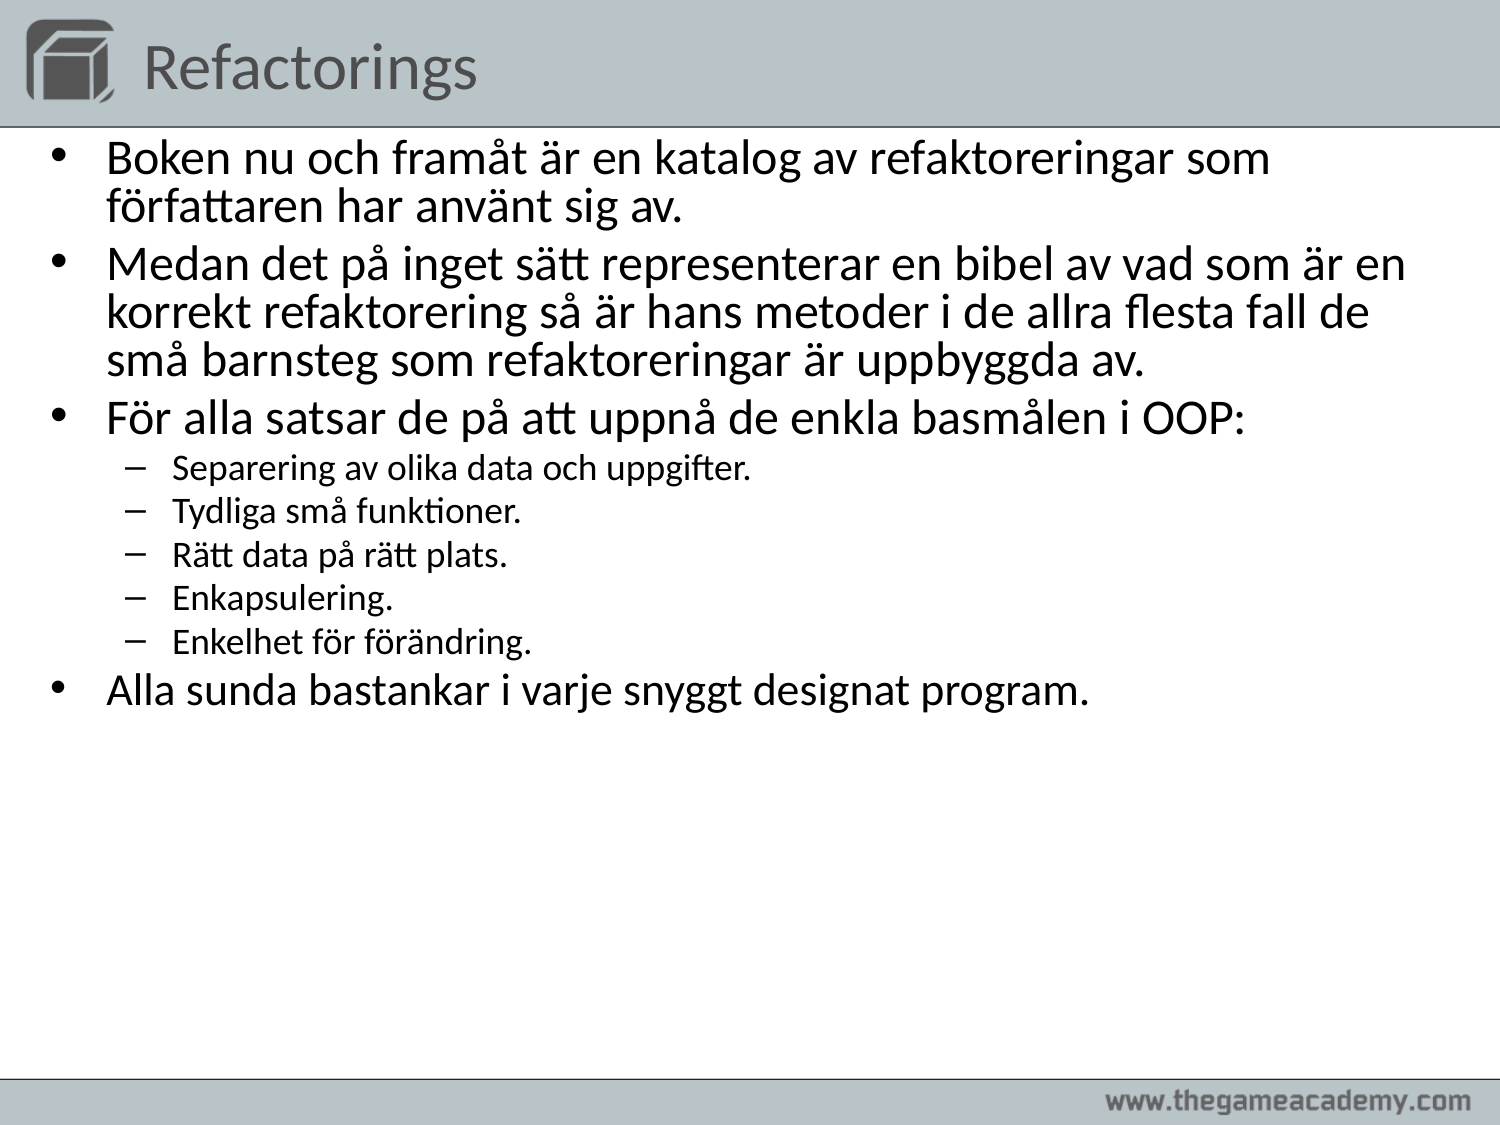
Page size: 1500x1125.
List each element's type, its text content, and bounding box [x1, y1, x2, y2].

picture [0, 0, 1500, 1125]
list Boken nu och framåt är en katalog av refaktoreringar som författaren har använt sig av. Medan det på inget sätt representerar en bibel av vad som är en korrekt refaktorering så är hans metoder i de allra flesta fall de små barnsteg som refaktoreringar är uppbyggda av. För alla satsar de på att uppnå de enkla basmålen i OOP: Separering av olika data och uppgifter. Tydliga små funktioner. Rätt data på rätt plats. Enkapsulering. Enkelhet för förändring. Alla sunda bastankar i varje snyggt designat program. [35, 128, 1465, 1079]
title Refactorings [128, 0, 1500, 126]
